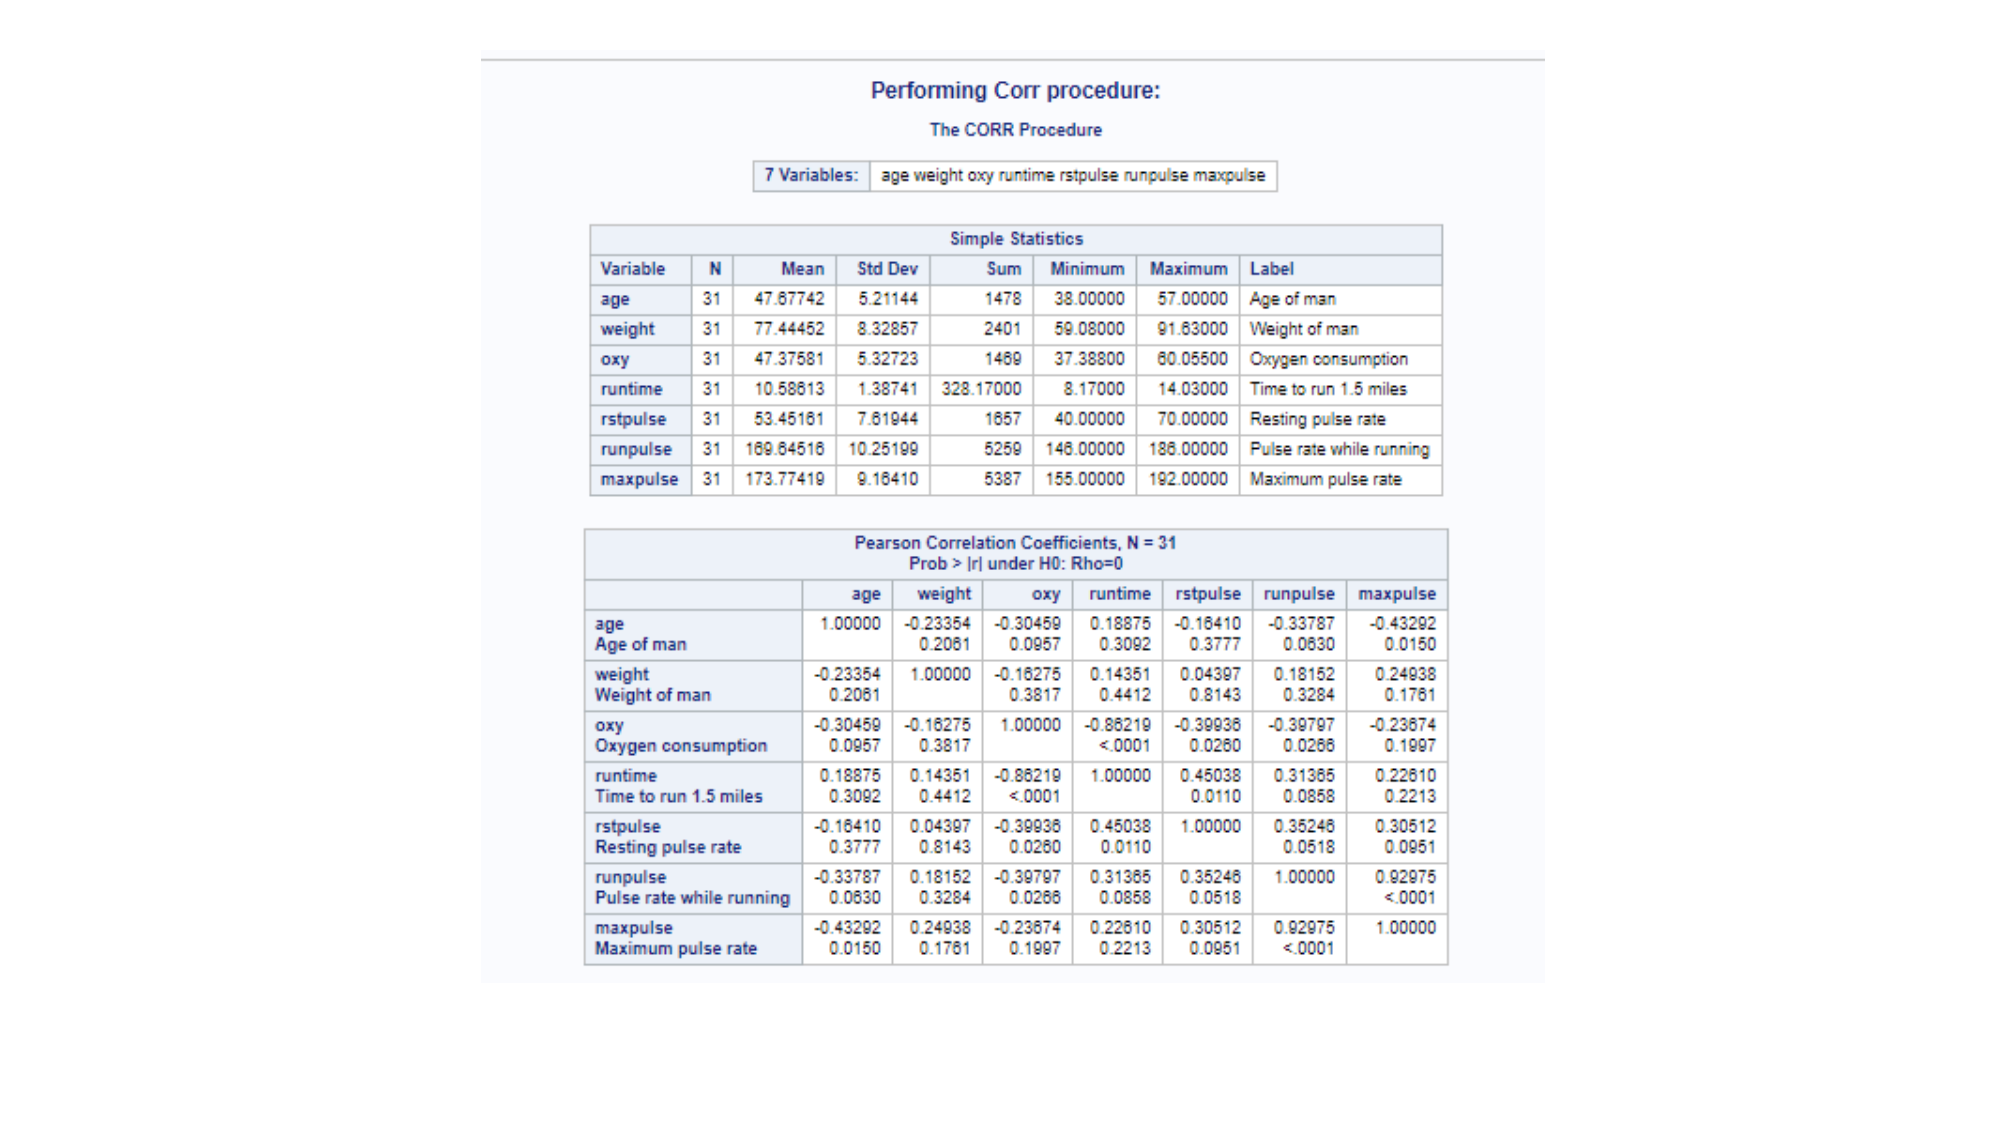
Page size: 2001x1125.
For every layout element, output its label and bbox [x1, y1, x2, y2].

picture [481, 50, 1545, 983]
